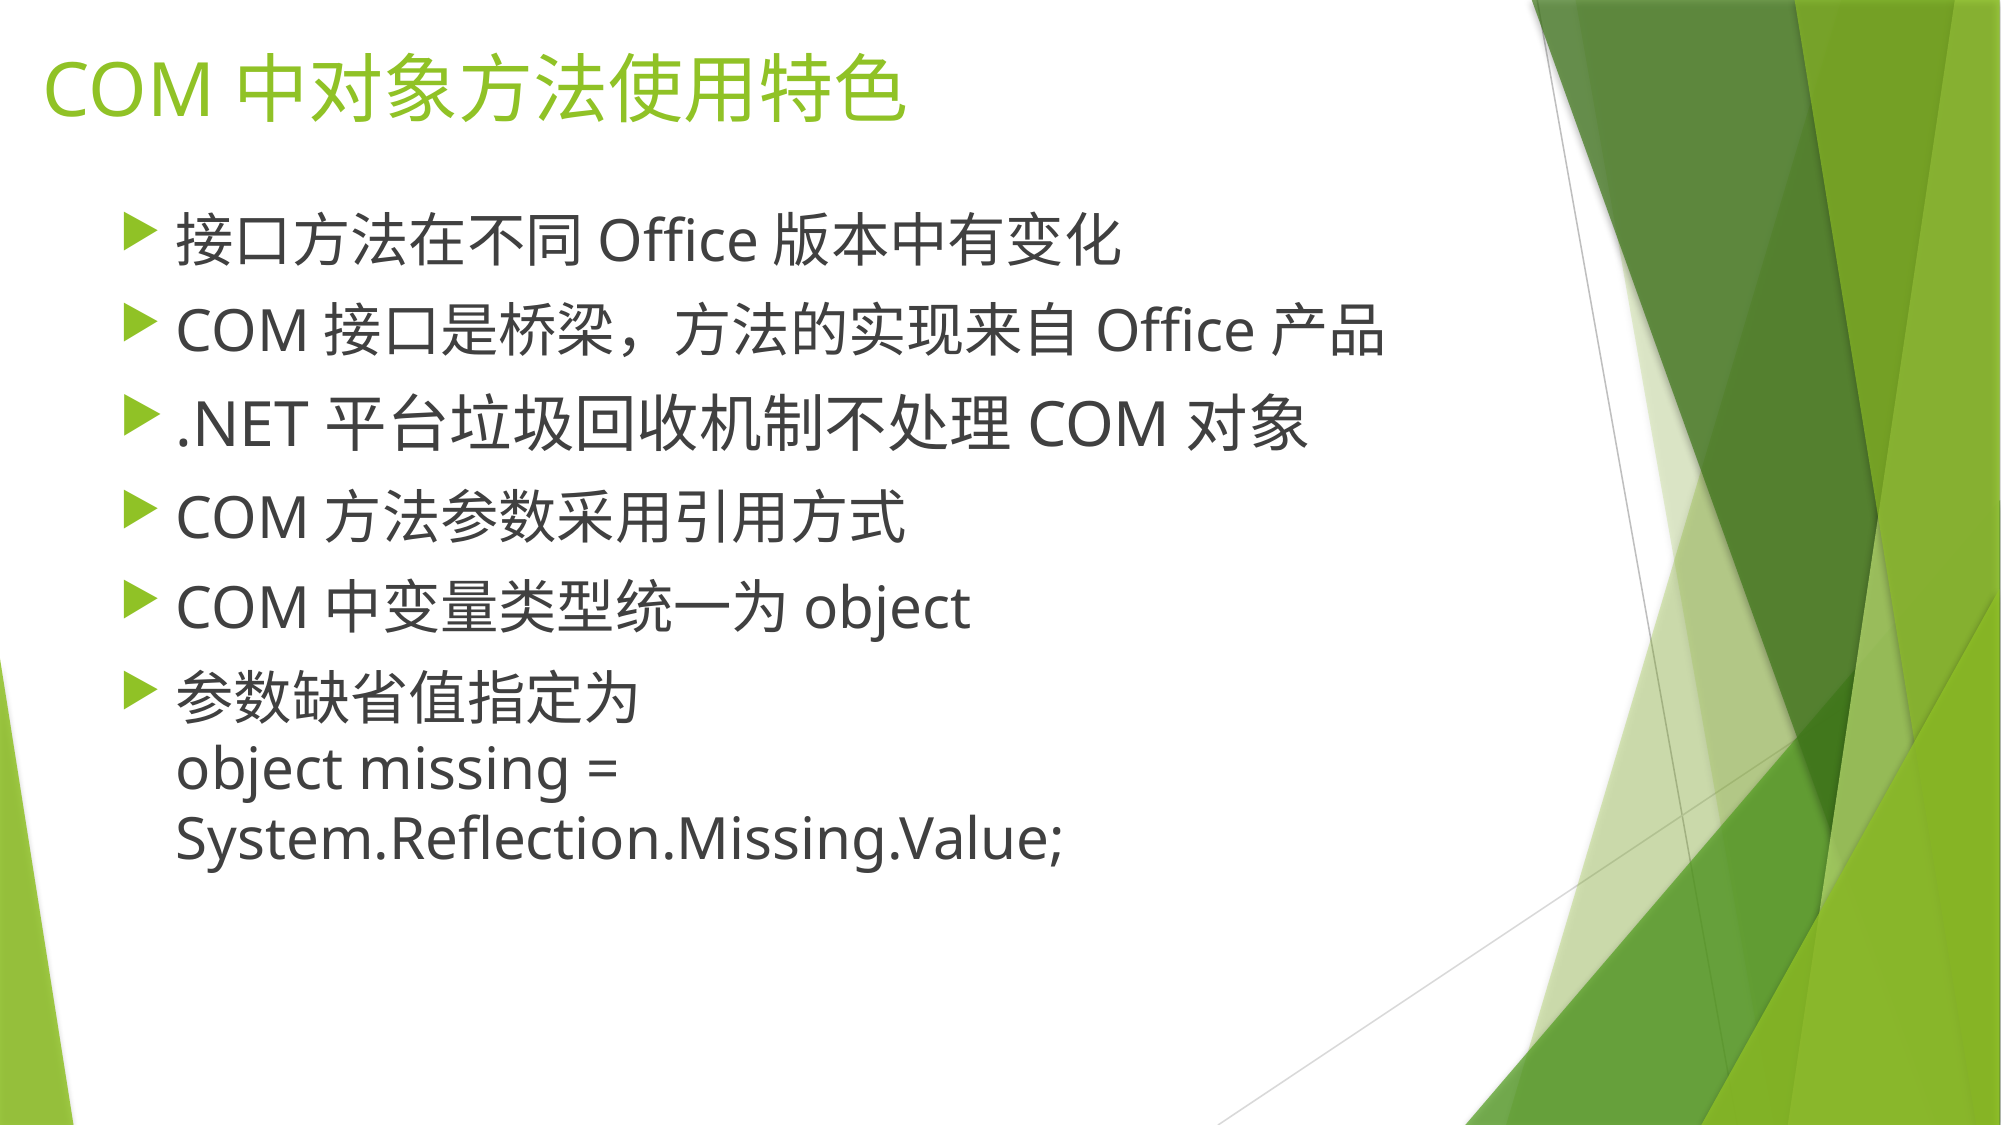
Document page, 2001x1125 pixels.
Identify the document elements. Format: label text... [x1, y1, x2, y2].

title COM中对象方法使用特色 [27, 33, 1145, 196]
text_box 接口方法在不同Office版本中有变化 COM接口是桥梁，方法的实现来自Office产品 .NET平台垃圾回收机制不处理COM对象 COM方法参数采用引用方式 COM中变量类型统一为object 参数缺省值指定为 object missing = System.Reflection.Missing.Value; [104, 195, 1515, 933]
